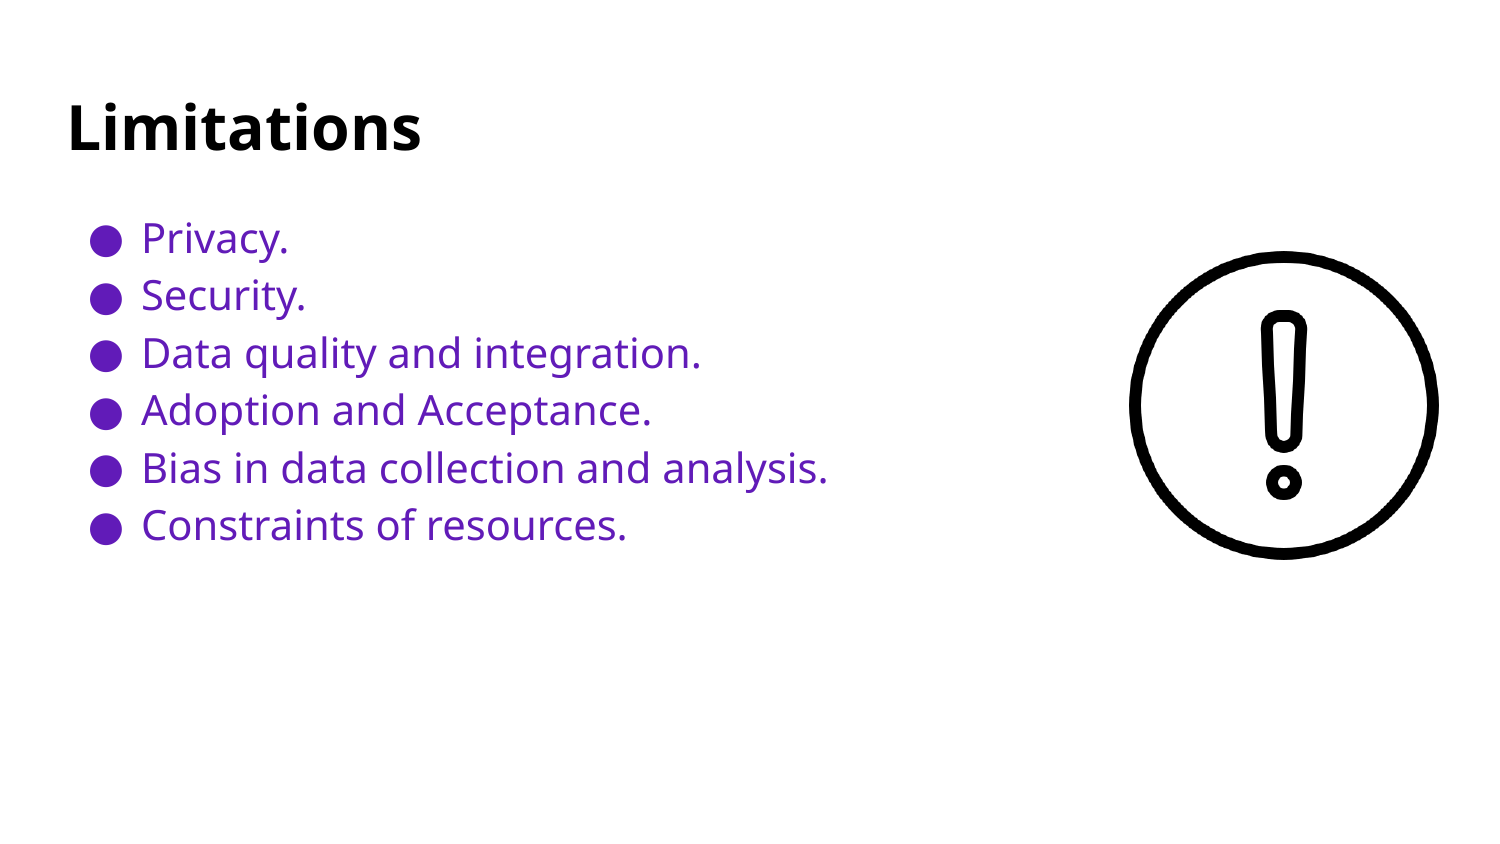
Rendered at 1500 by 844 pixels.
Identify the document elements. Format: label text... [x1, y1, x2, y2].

picture [1093, 215, 1474, 596]
title Limitations [51, 72, 1449, 176]
list Privacy. Security. Data quality and integration. Adoption and Acceptance. Bias in data collection and analysis. Constraints of resources. [51, 189, 1070, 750]
